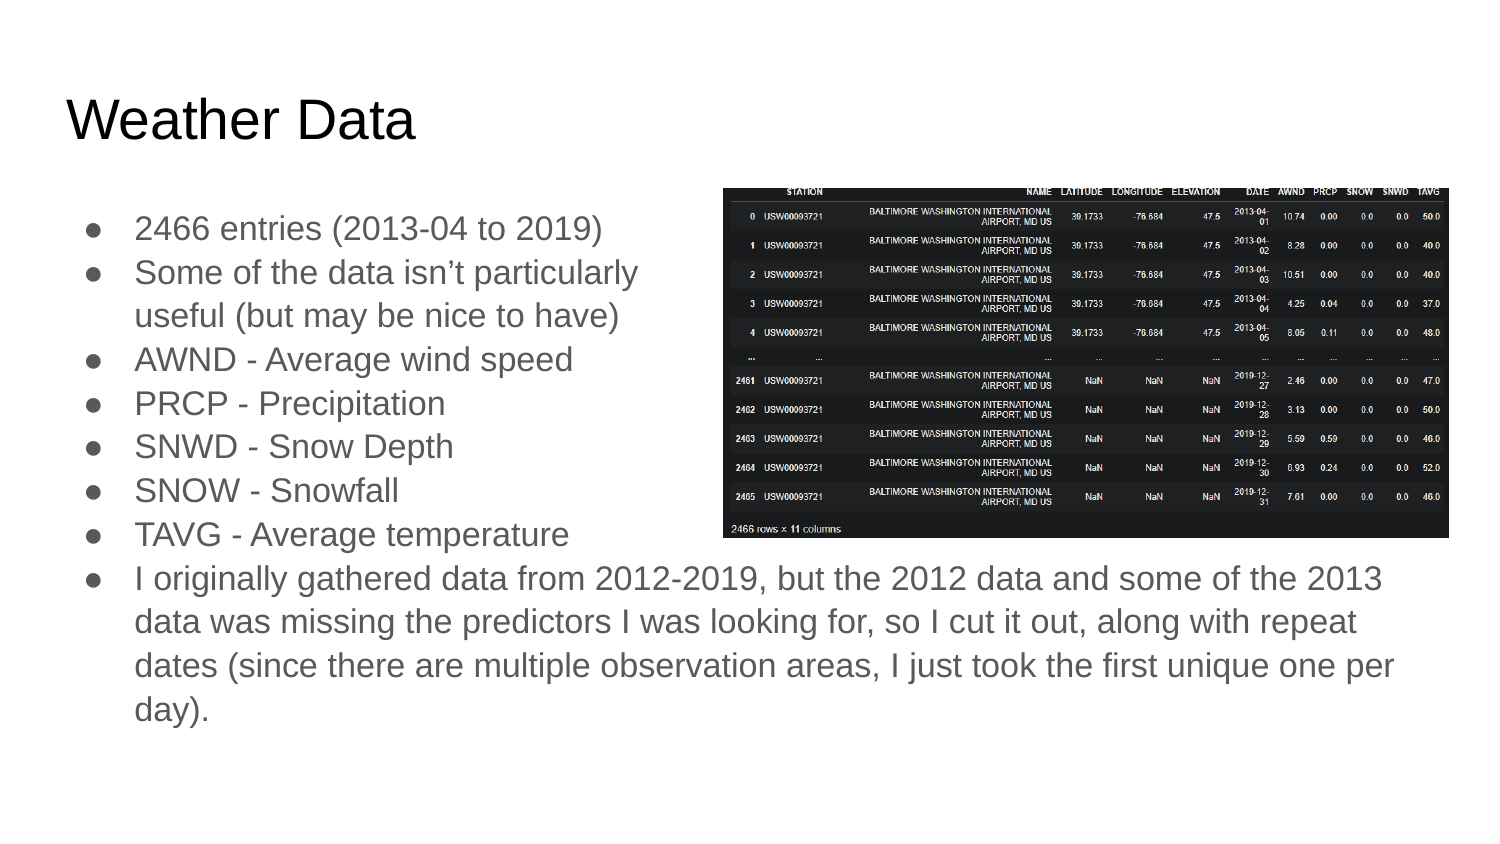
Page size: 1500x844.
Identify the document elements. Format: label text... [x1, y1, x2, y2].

title Weather Data [51, 72, 1449, 167]
list 2466 entries (2013-04 to 2019) Some of the data isn’t particularly useful (but may be nice to have) AWND - Average wind speed PRCP - Precipitation SNWD - Snow Depth SNOW - Snowfall TAVG - Average temperature I originally gathered data from 2012-2019, but the 2012 data and some of the 2013 data was missing the predictors I was looking for, so I cut it out, along with repeat dates (since there are multiple observation areas, I just took the first unique one per day). [51, 189, 1449, 750]
picture [723, 188, 1450, 539]
